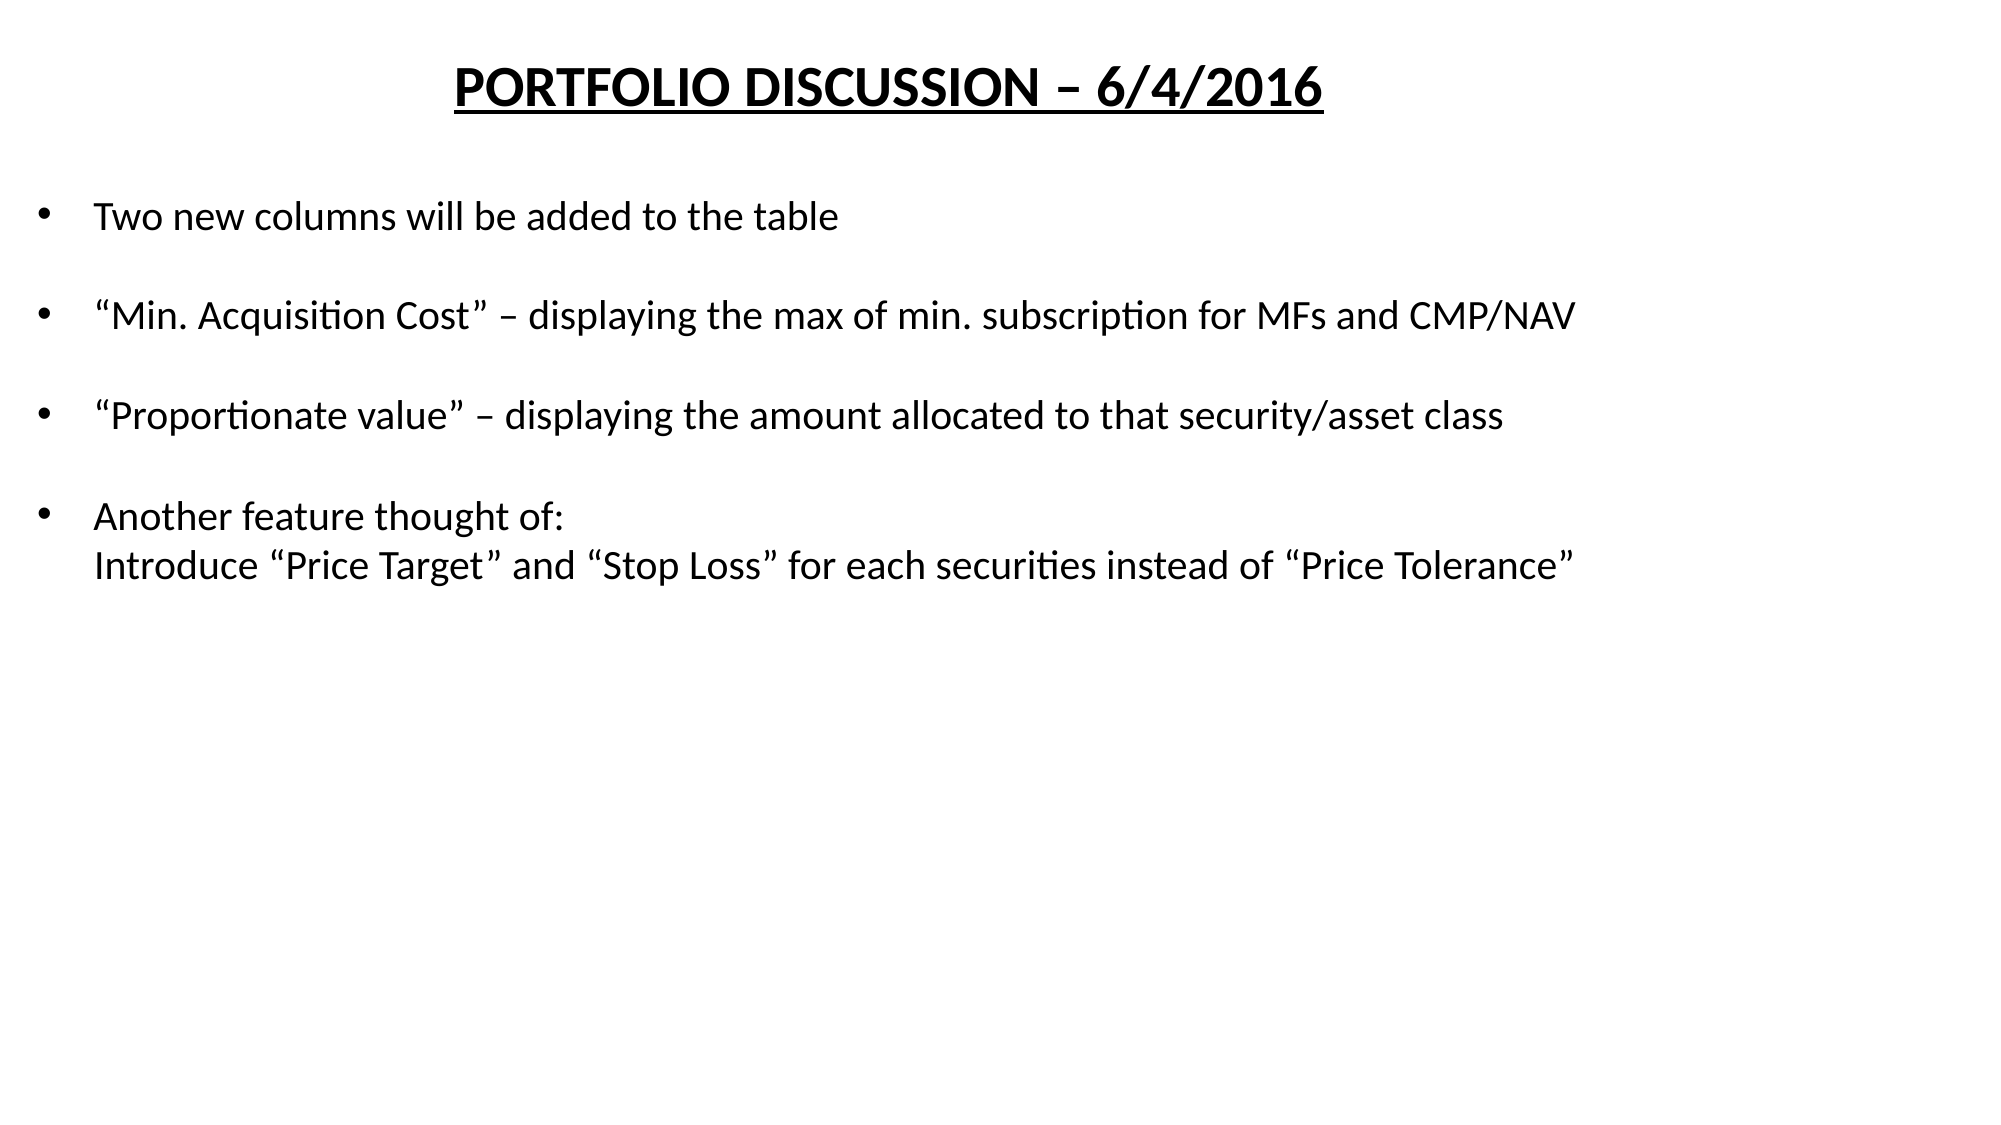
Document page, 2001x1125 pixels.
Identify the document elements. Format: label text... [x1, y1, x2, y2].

text_box PORTFOLIO DISCUSSION – 6/4/2016 Two new columns will be added to the table “Min. Acquisition Cost” – displaying the max of min. subscription for MFs and CMP/NAV “Proportionate value” – displaying the amount allocated to that security/asset class Another feature thought of: Introduce “Price Target” and “Stop Loss” for each securities instead of “Price Tolerance” [22, 40, 1756, 746]
